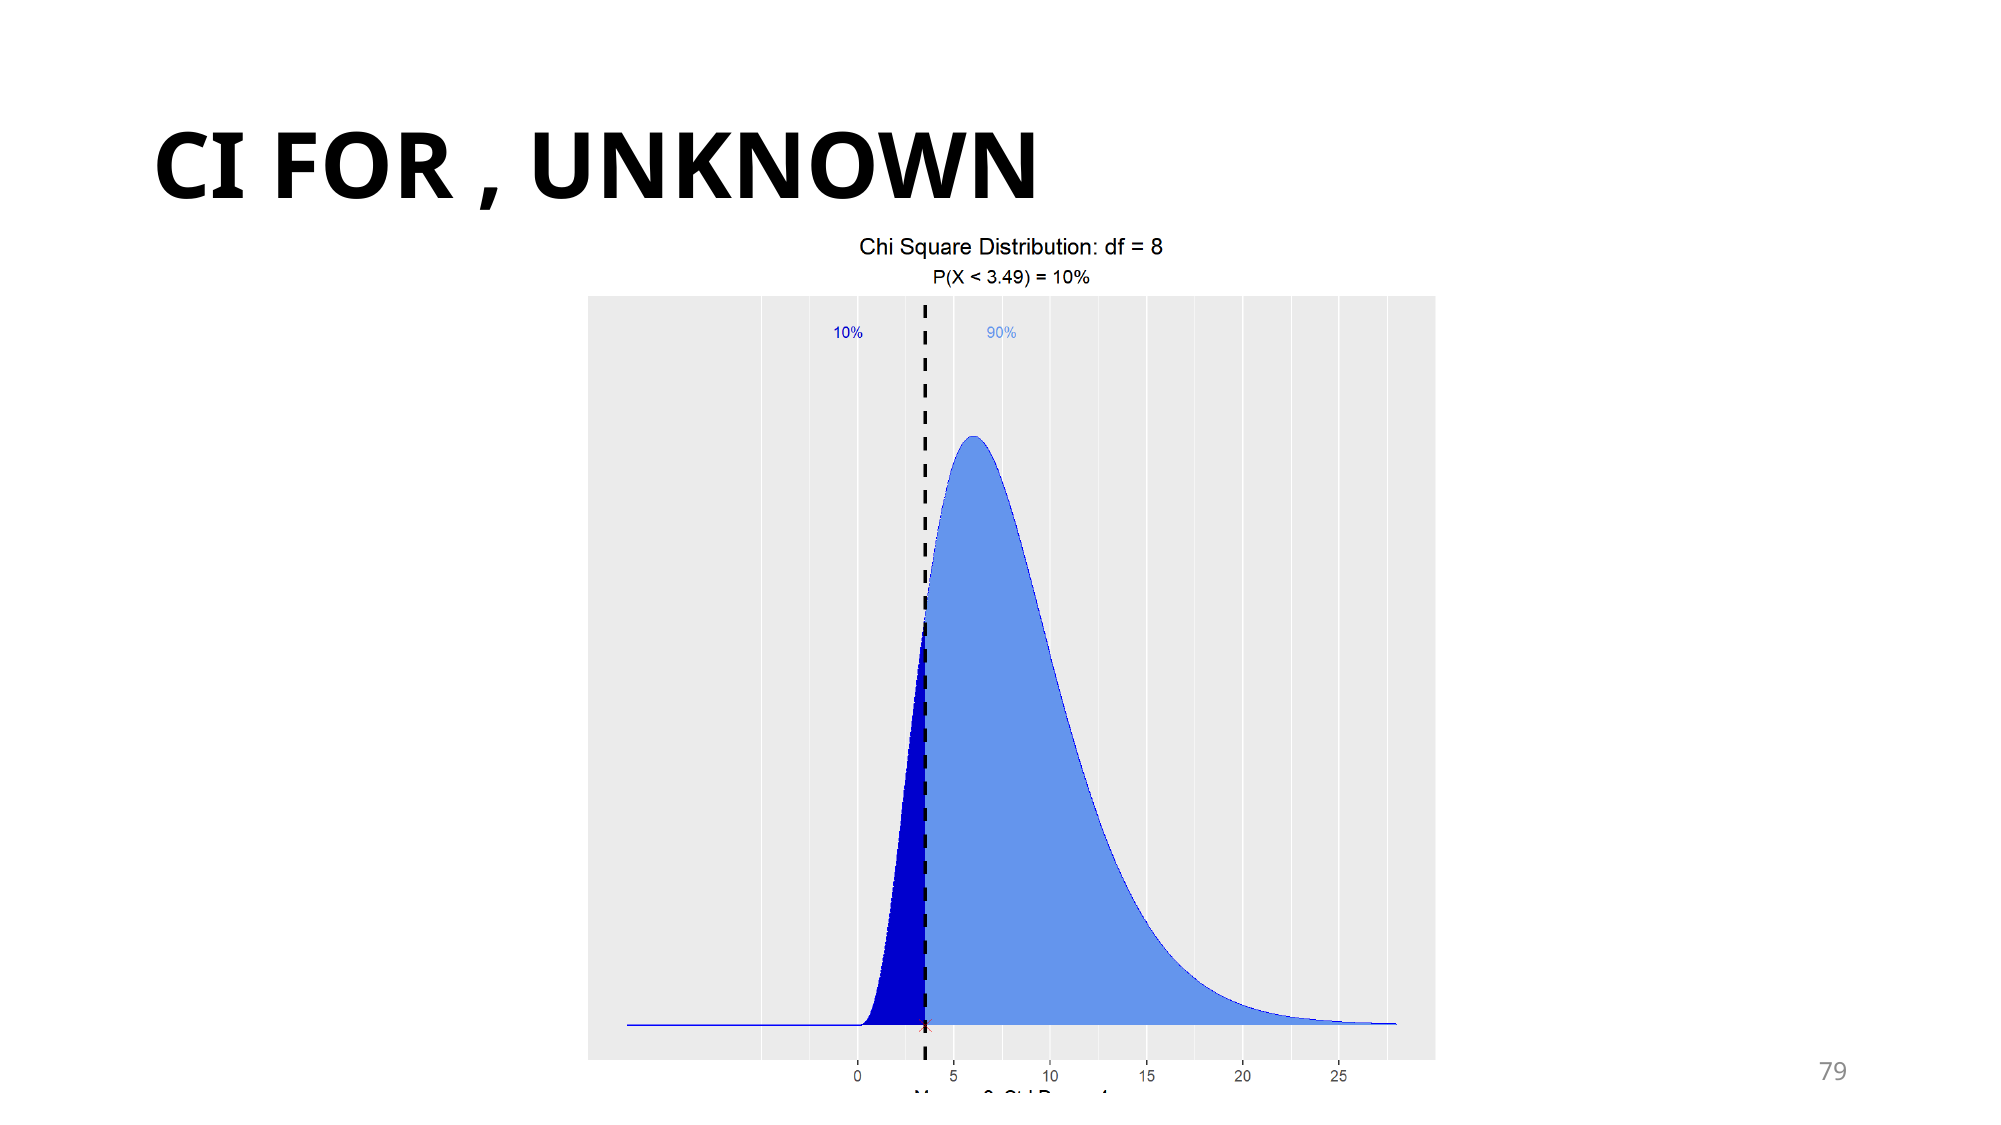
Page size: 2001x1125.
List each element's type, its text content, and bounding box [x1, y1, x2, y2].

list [555, 227, 1445, 1093]
slide_number 79 [1412, 1042, 1863, 1103]
